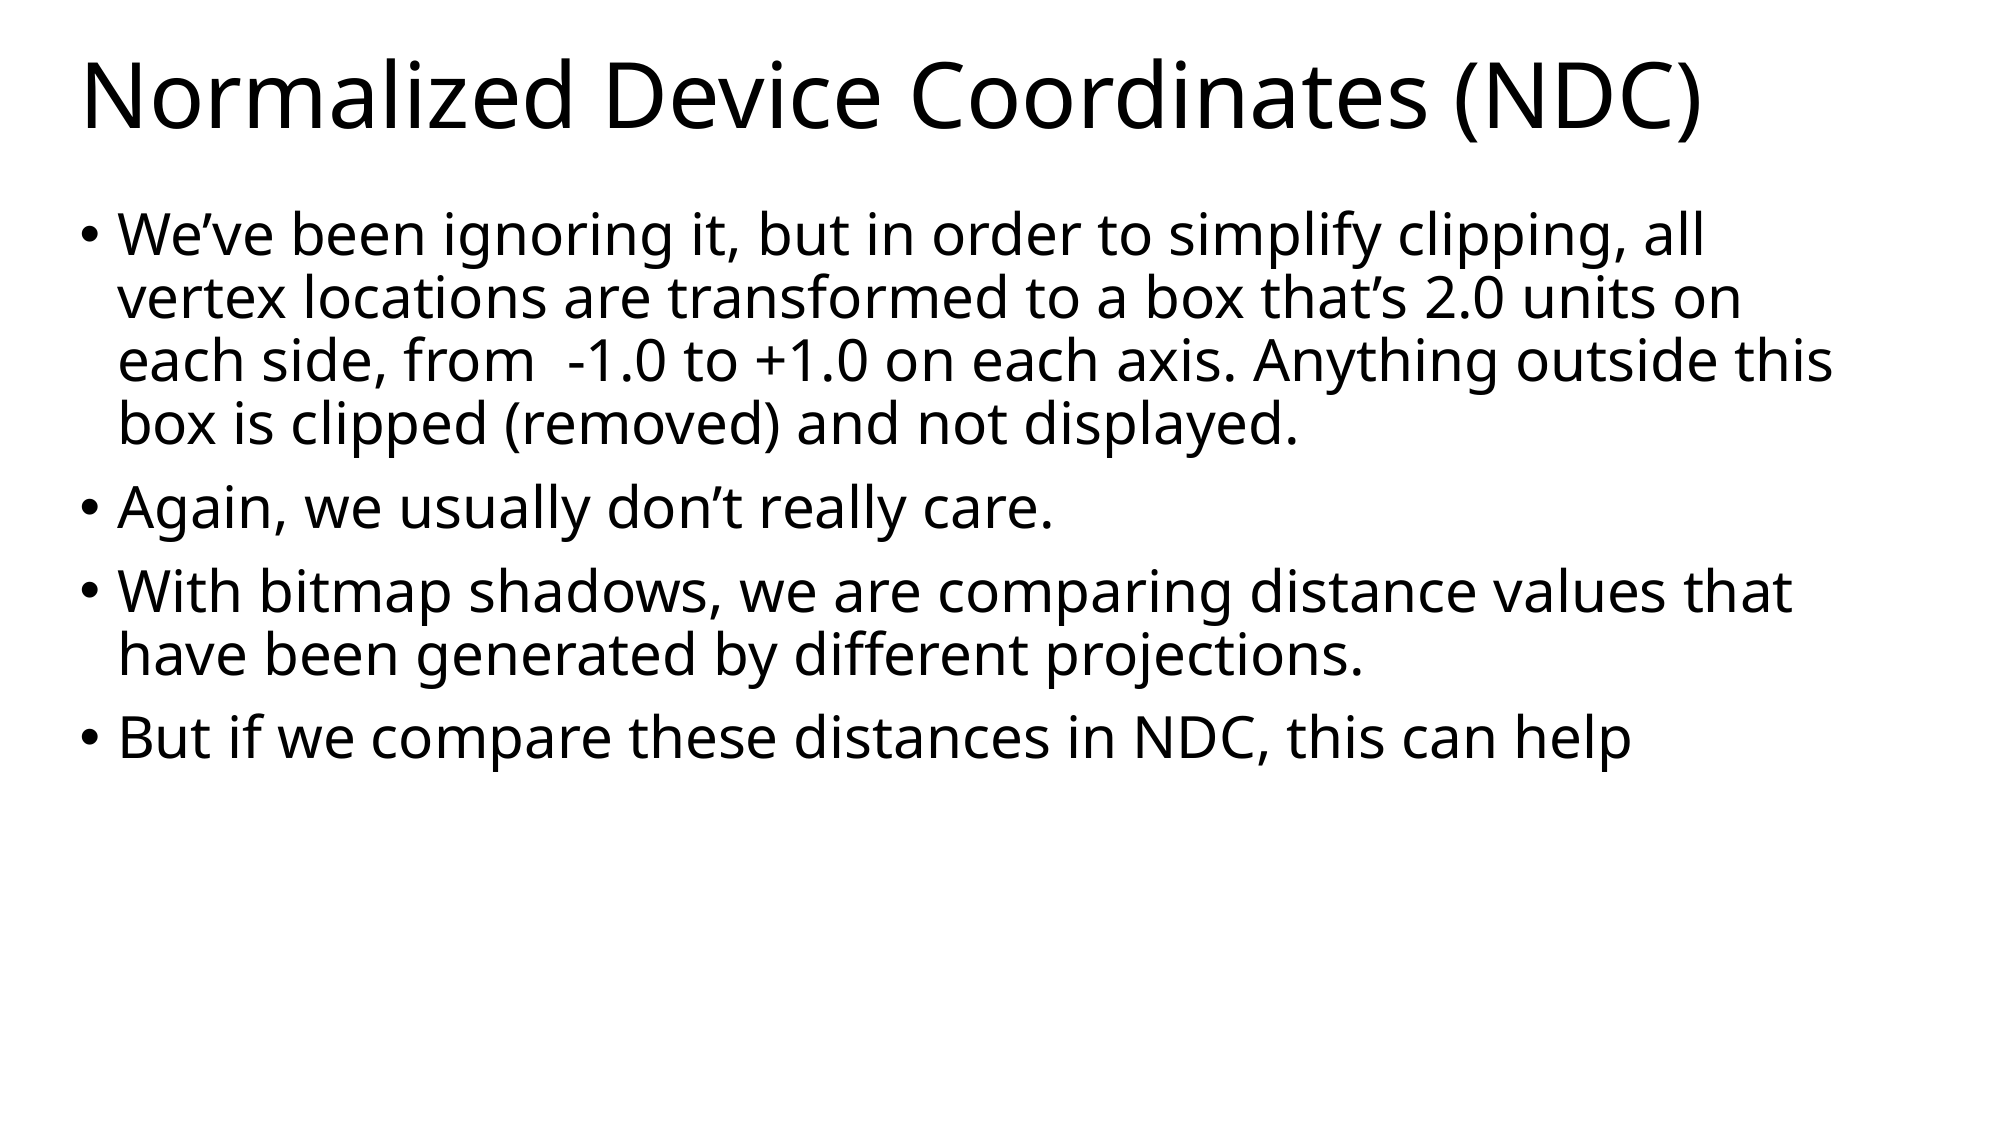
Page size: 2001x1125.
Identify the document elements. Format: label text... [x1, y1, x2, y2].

list We’ve been ignoring it, but in order to simplify clipping, all vertex locations are transformed to a box that’s 2.0 units on each side, from -1.0 to +1.0 on each axis. Anything outside this box is clipped (removed) and not displayed. Again, we usually don’t really care. With bitmap shadows, we are comparing distance values that have been generated by different projections. But if we compare these distances in NDC, this can help [64, 197, 1884, 928]
title Normalized Device Coordinates (NDC) [64, 27, 1772, 170]
